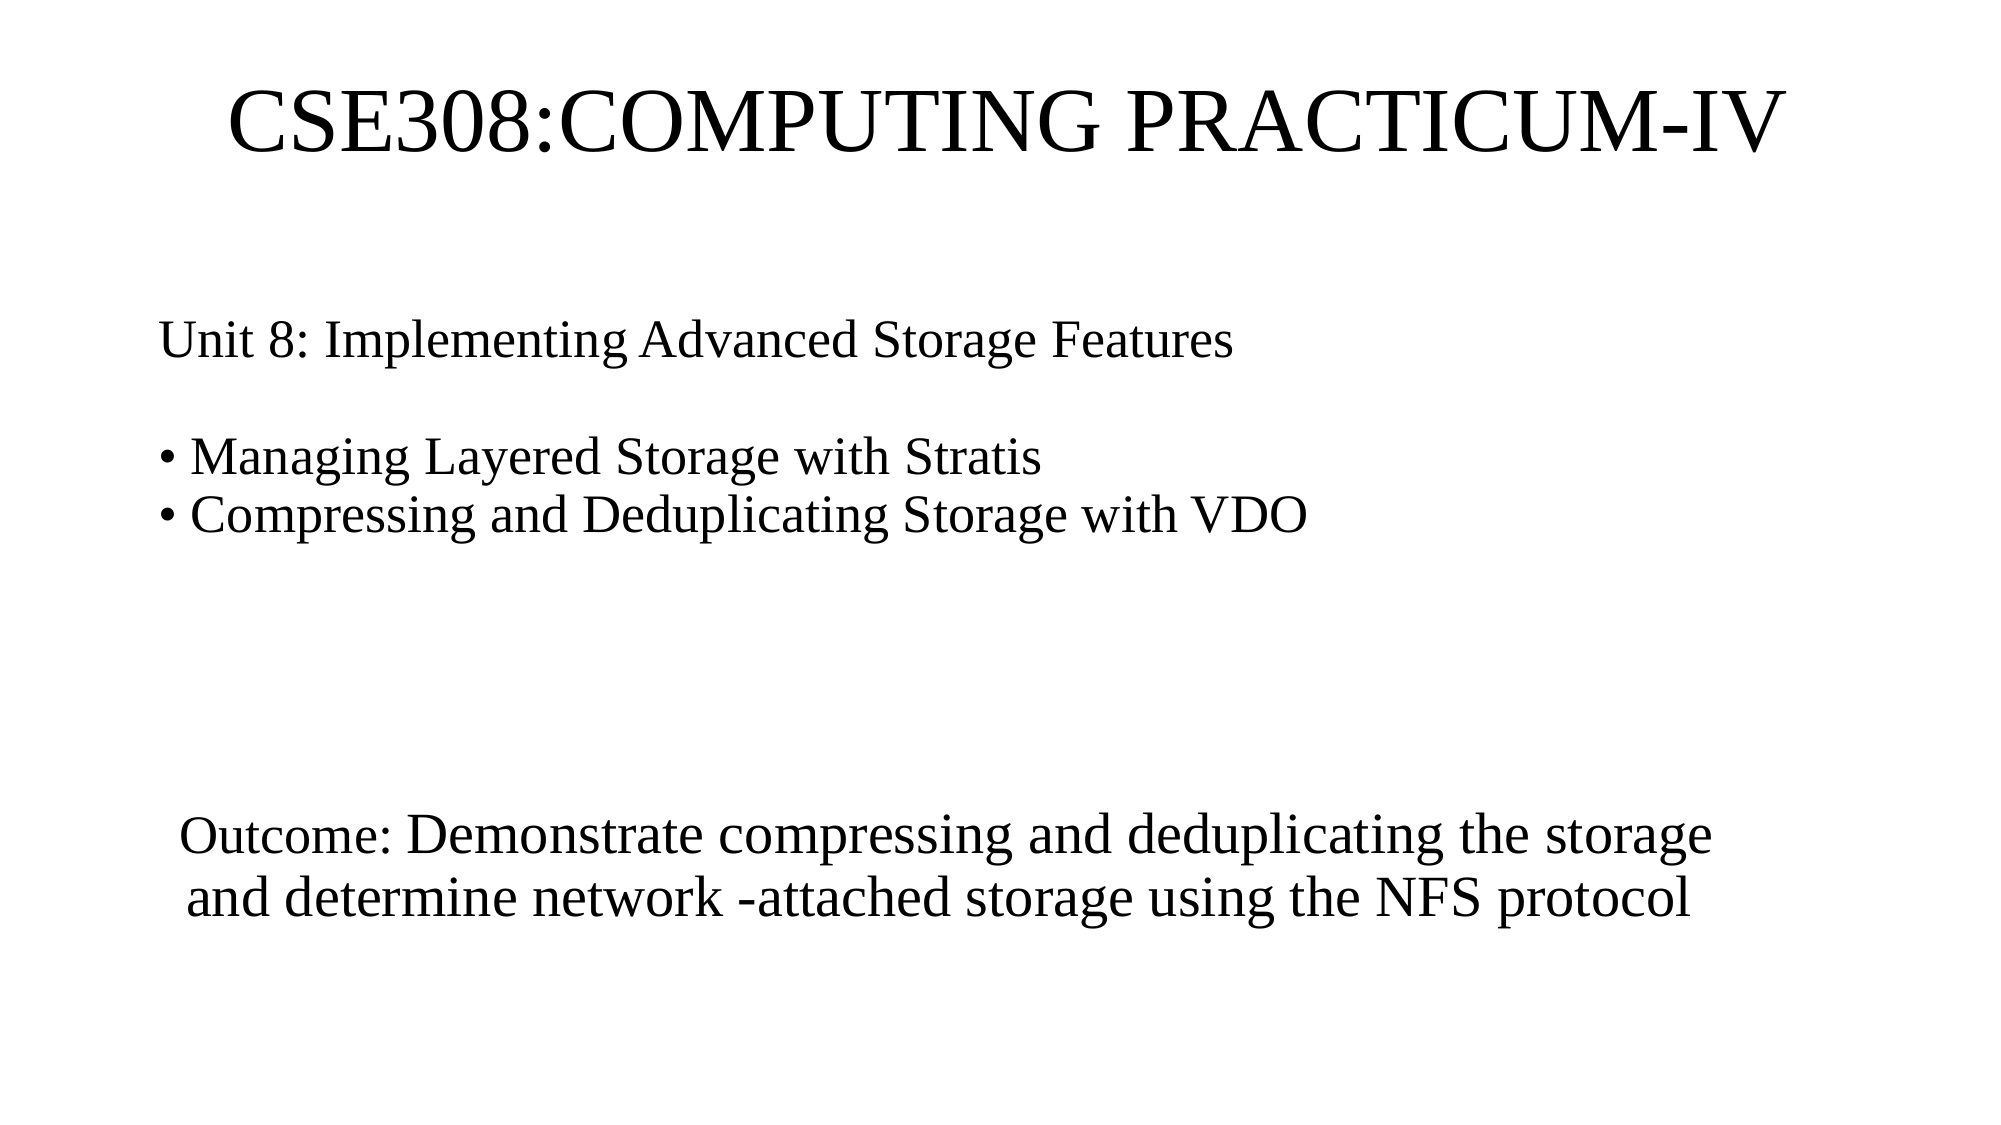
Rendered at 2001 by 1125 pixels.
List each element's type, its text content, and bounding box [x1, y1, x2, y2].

subtitle Unit 8: Implementing Advanced Storage Features • Managing Layered Storage with Stratis • Compressing and Deduplicating Storage with VDO Outcome: Demonstrate compressing and deduplicating the storage and determine network -attached storage using the NFS protocol [143, 303, 1750, 1112]
title CSE308:COMPUTING PRACTICUM-IV [99, 0, 1917, 179]
